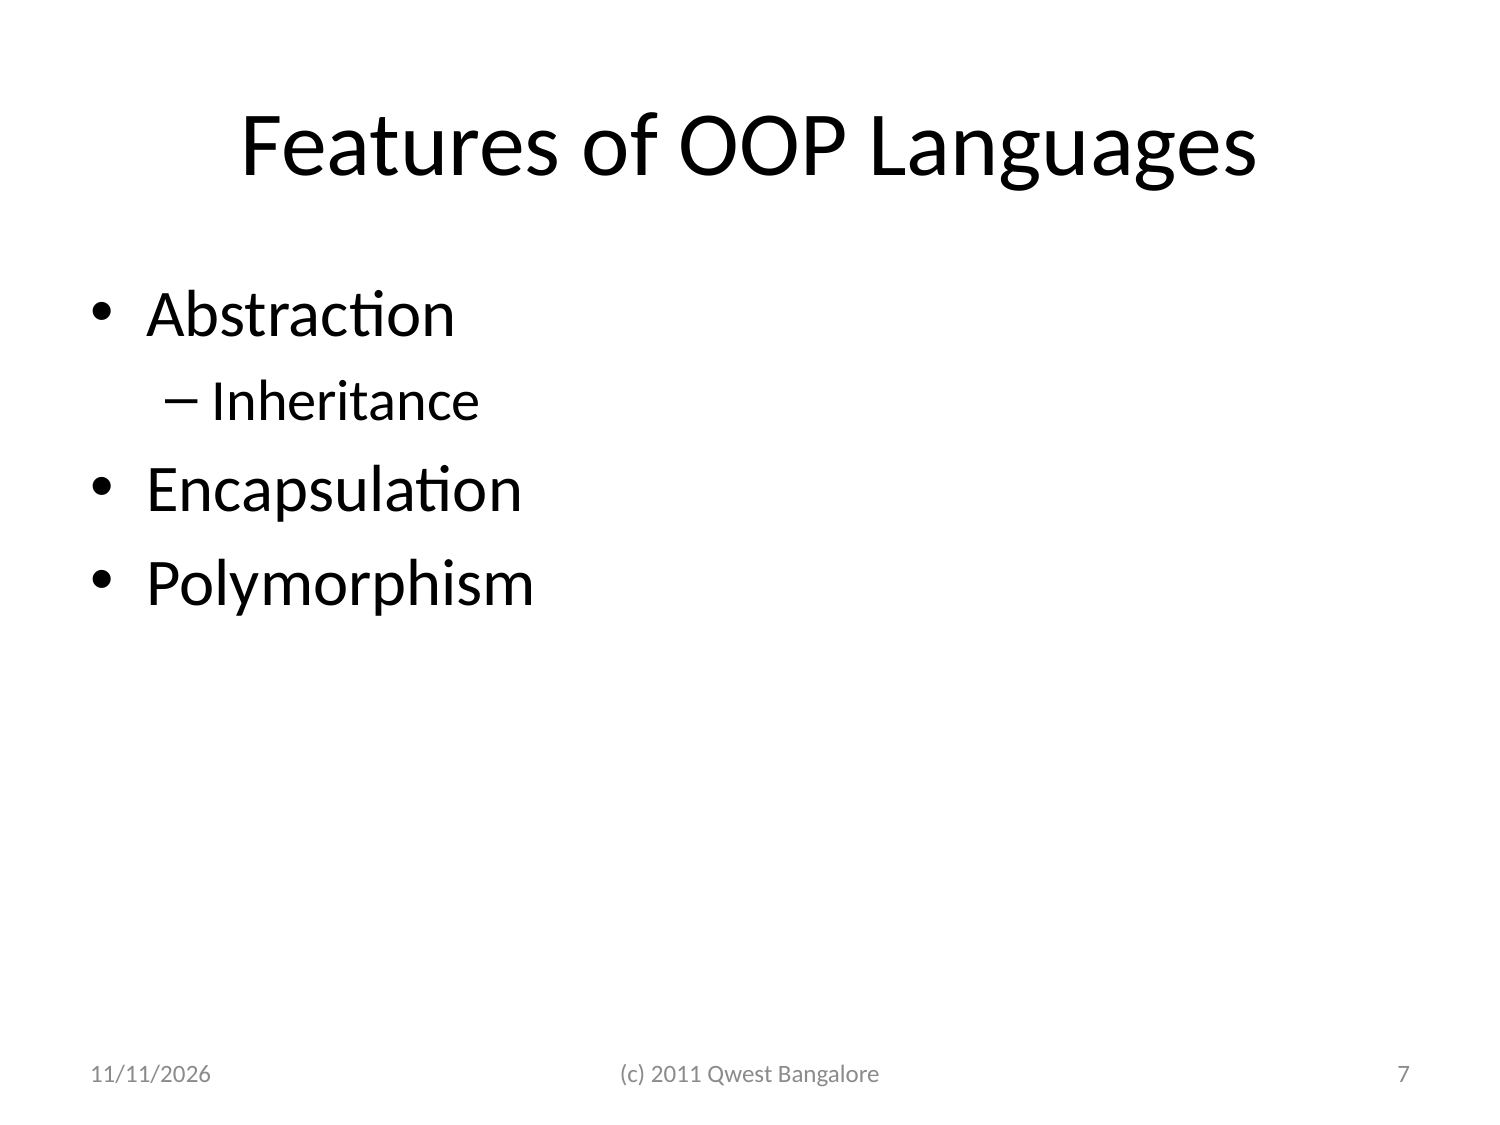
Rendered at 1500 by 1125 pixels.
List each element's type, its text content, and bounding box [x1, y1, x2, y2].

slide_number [75, 1042, 425, 1103]
list Abstraction Inheritance Encapsulation Polymorphism [75, 262, 1425, 813]
slide_number 7 [1074, 1042, 1425, 1103]
title Features of OOP Languages [75, 45, 1425, 233]
footer (c) 2011 Qwest Bangalore [512, 1042, 988, 1103]
